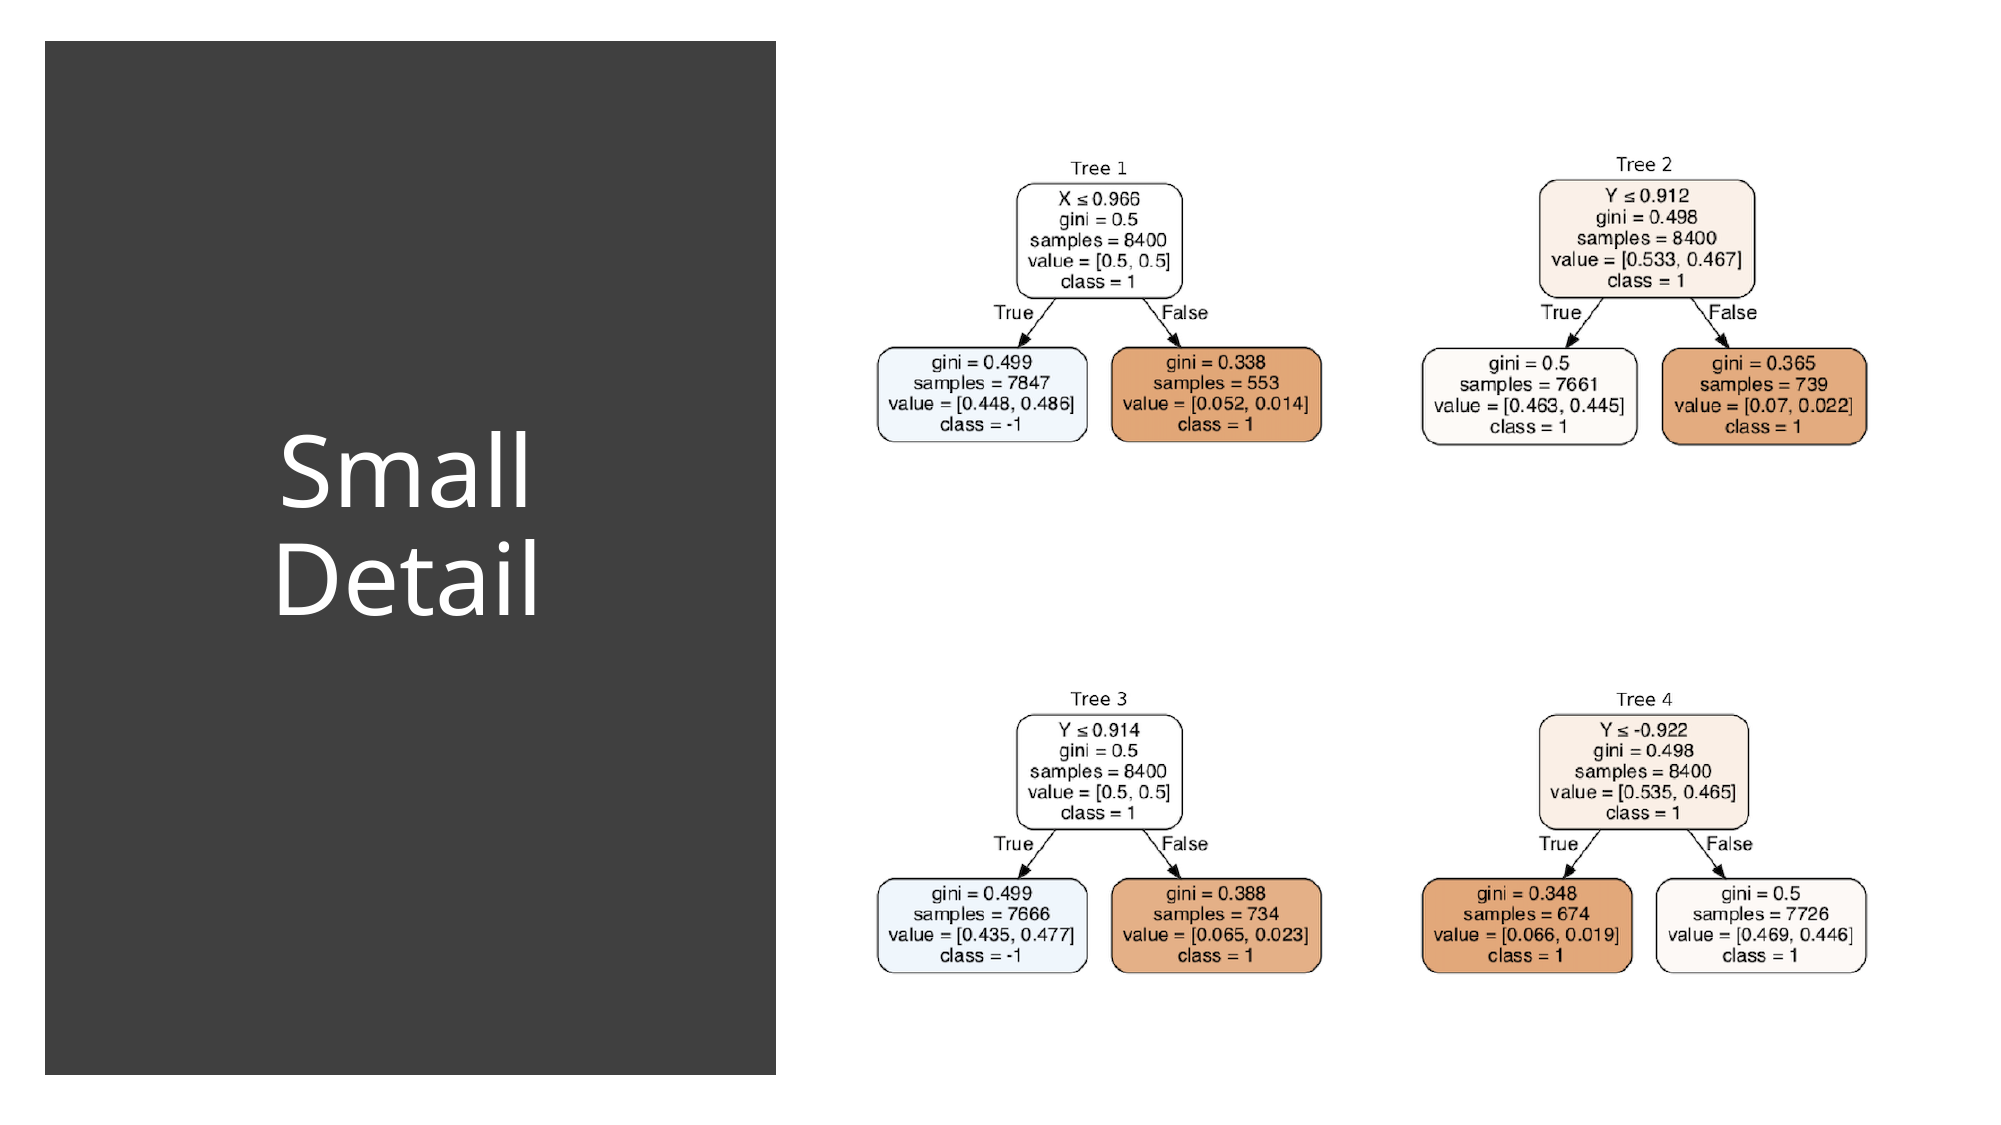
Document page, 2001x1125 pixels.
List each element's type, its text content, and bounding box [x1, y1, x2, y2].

picture [845, 119, 1921, 1007]
text_box [54, 50, 767, 1066]
text_box Small Detail [121, 121, 693, 936]
